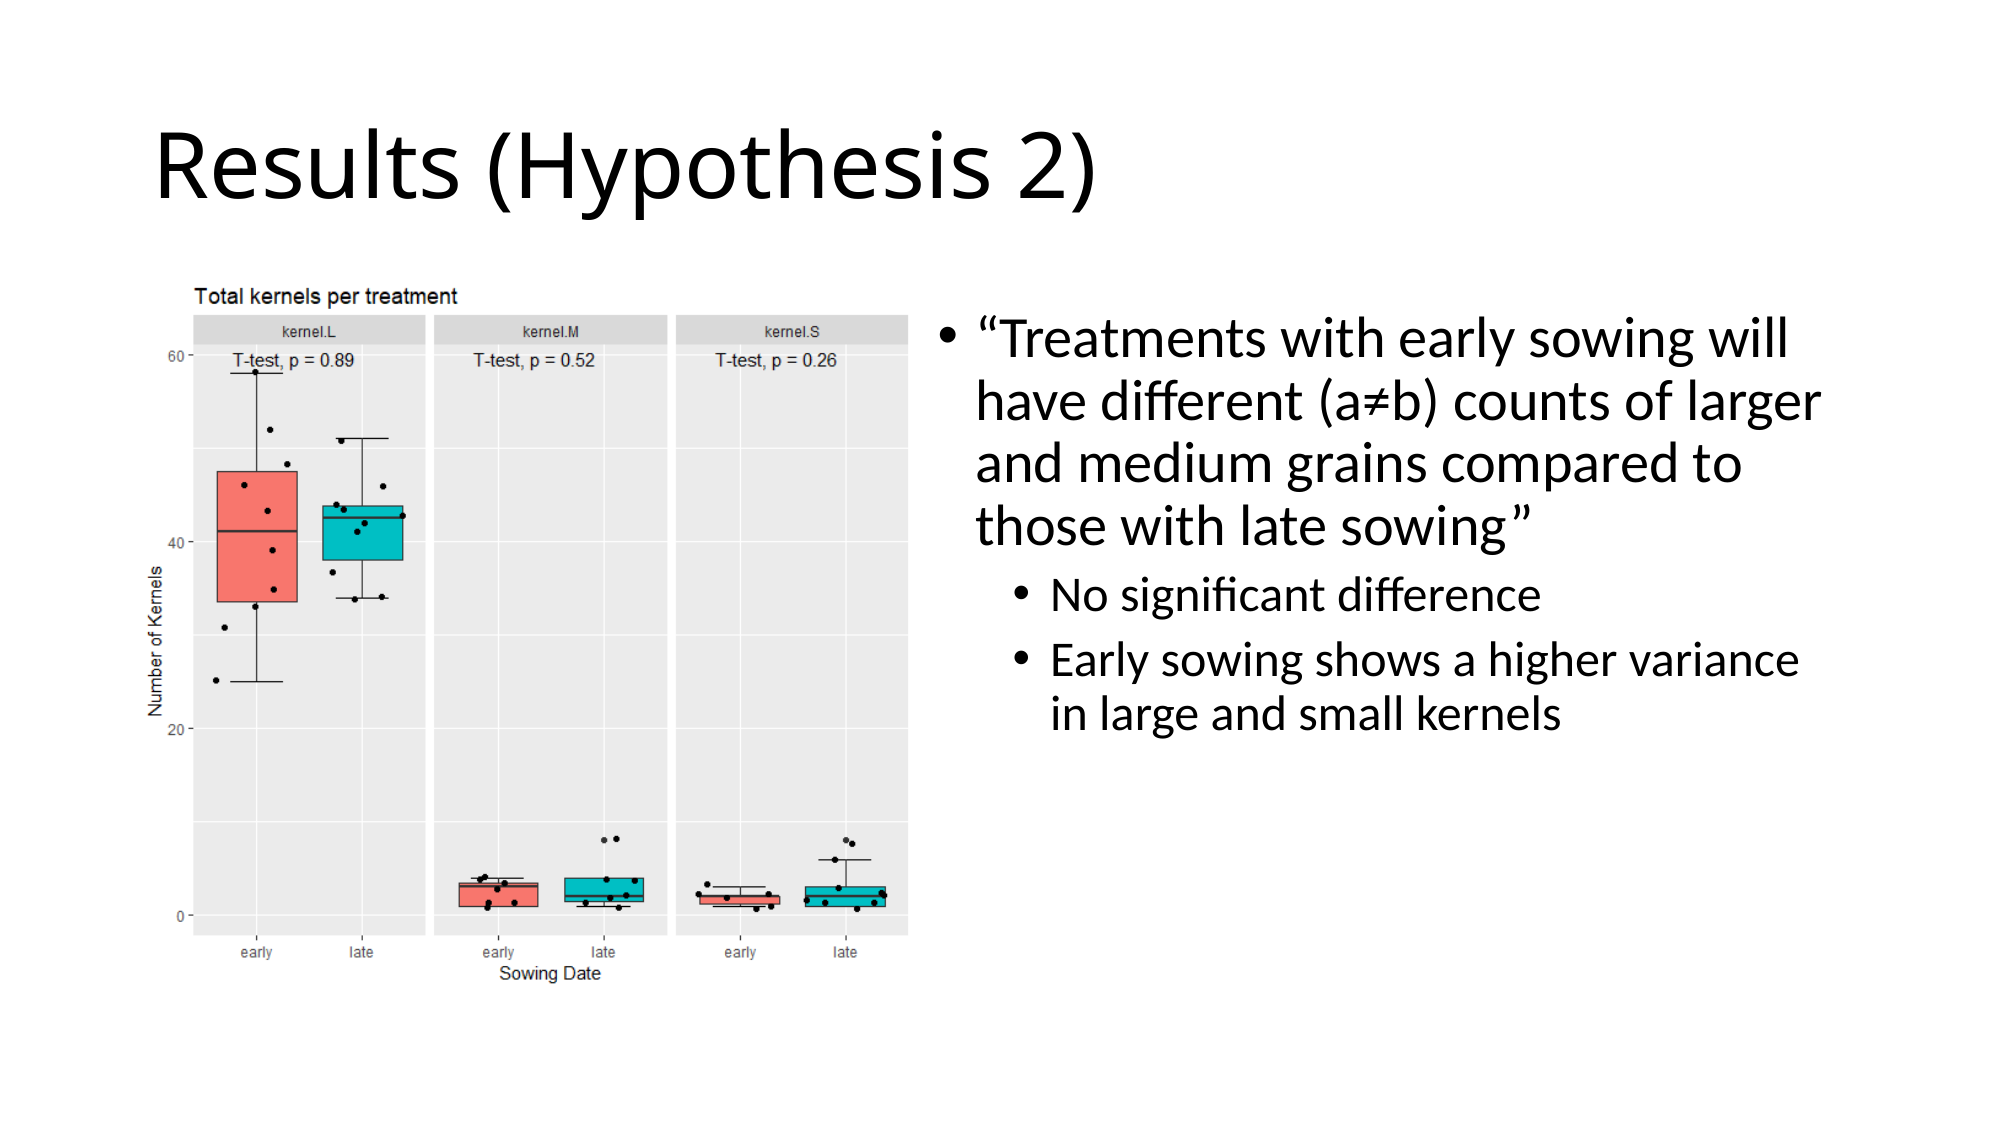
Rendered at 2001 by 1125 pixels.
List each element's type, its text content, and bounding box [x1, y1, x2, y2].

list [137, 277, 918, 992]
text_box “Treatments with early sowing will have different (a≠b) counts of larger and medium grains compared to those with late sowing” No significant difference Early sowing shows a higher variance in large and small kernels [922, 299, 1863, 1014]
title Results (Hypothesis 2) [137, 59, 1863, 278]
